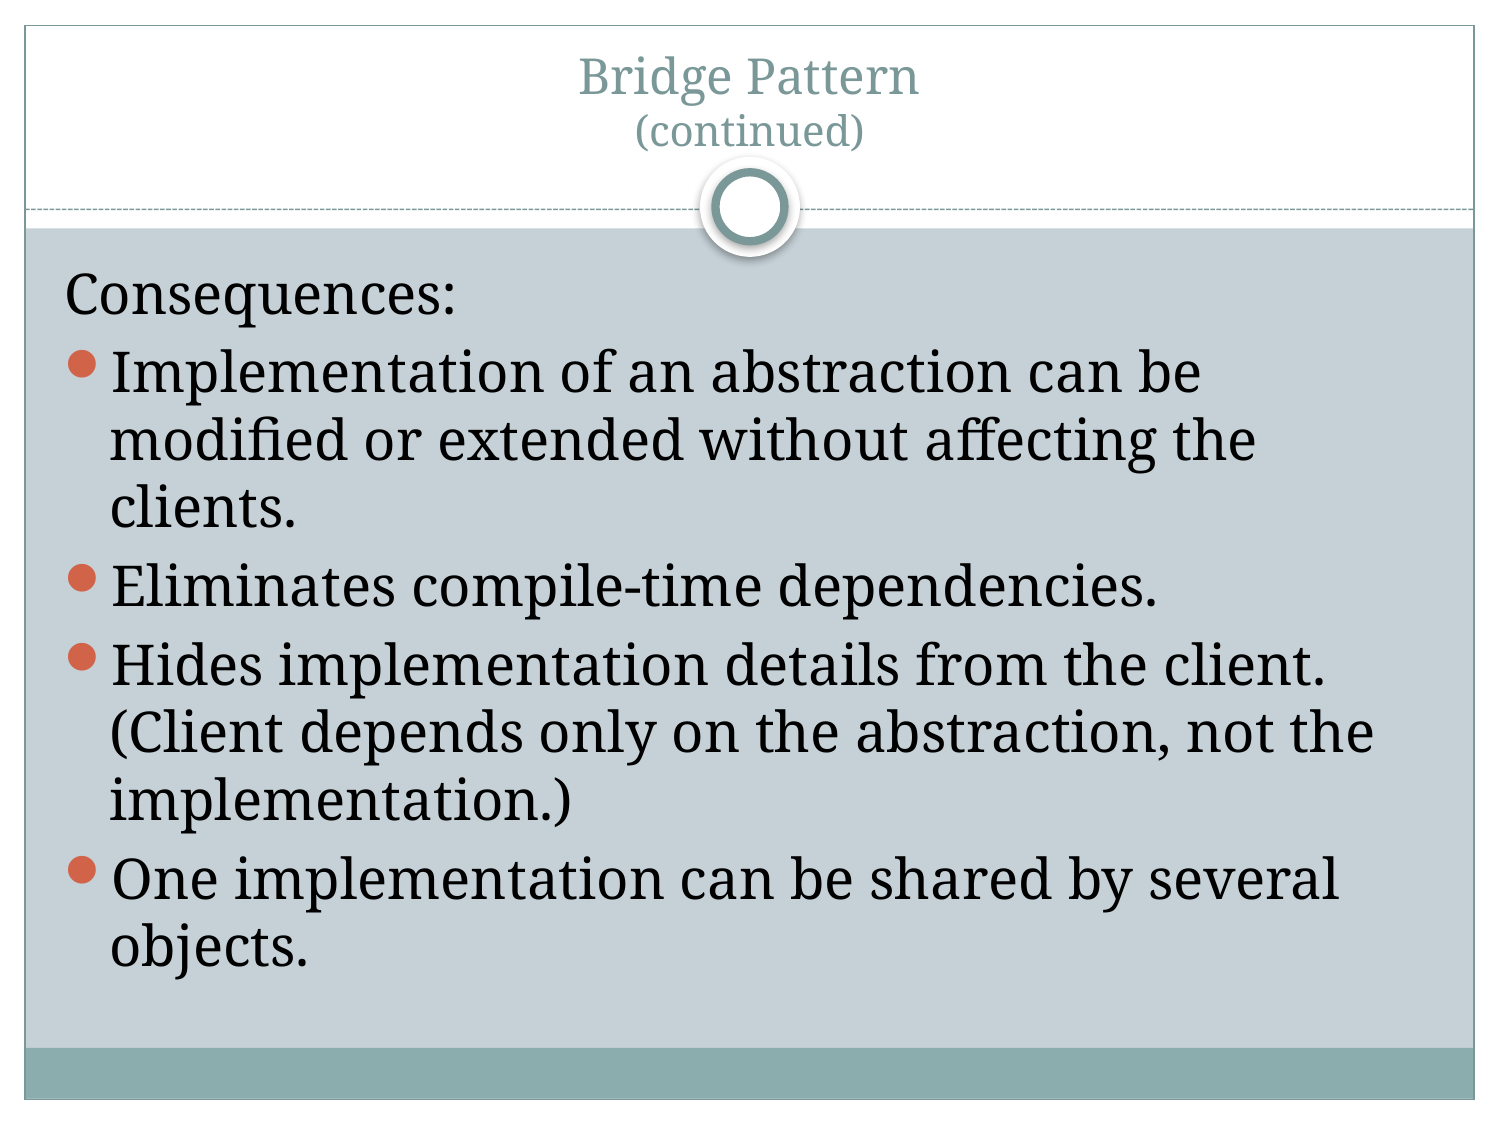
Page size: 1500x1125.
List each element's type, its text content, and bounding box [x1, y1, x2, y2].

title Bridge Pattern (continued) [49, 37, 1450, 162]
list Consequences: Implementation of an abstraction can be modified or extended without affecting the clients. Eliminates compile-time dependencies. Hides implementation details from the client. (Client depends only on the abstraction, not the implementation.) One implementation can be shared by several objects. [49, 250, 1445, 1001]
